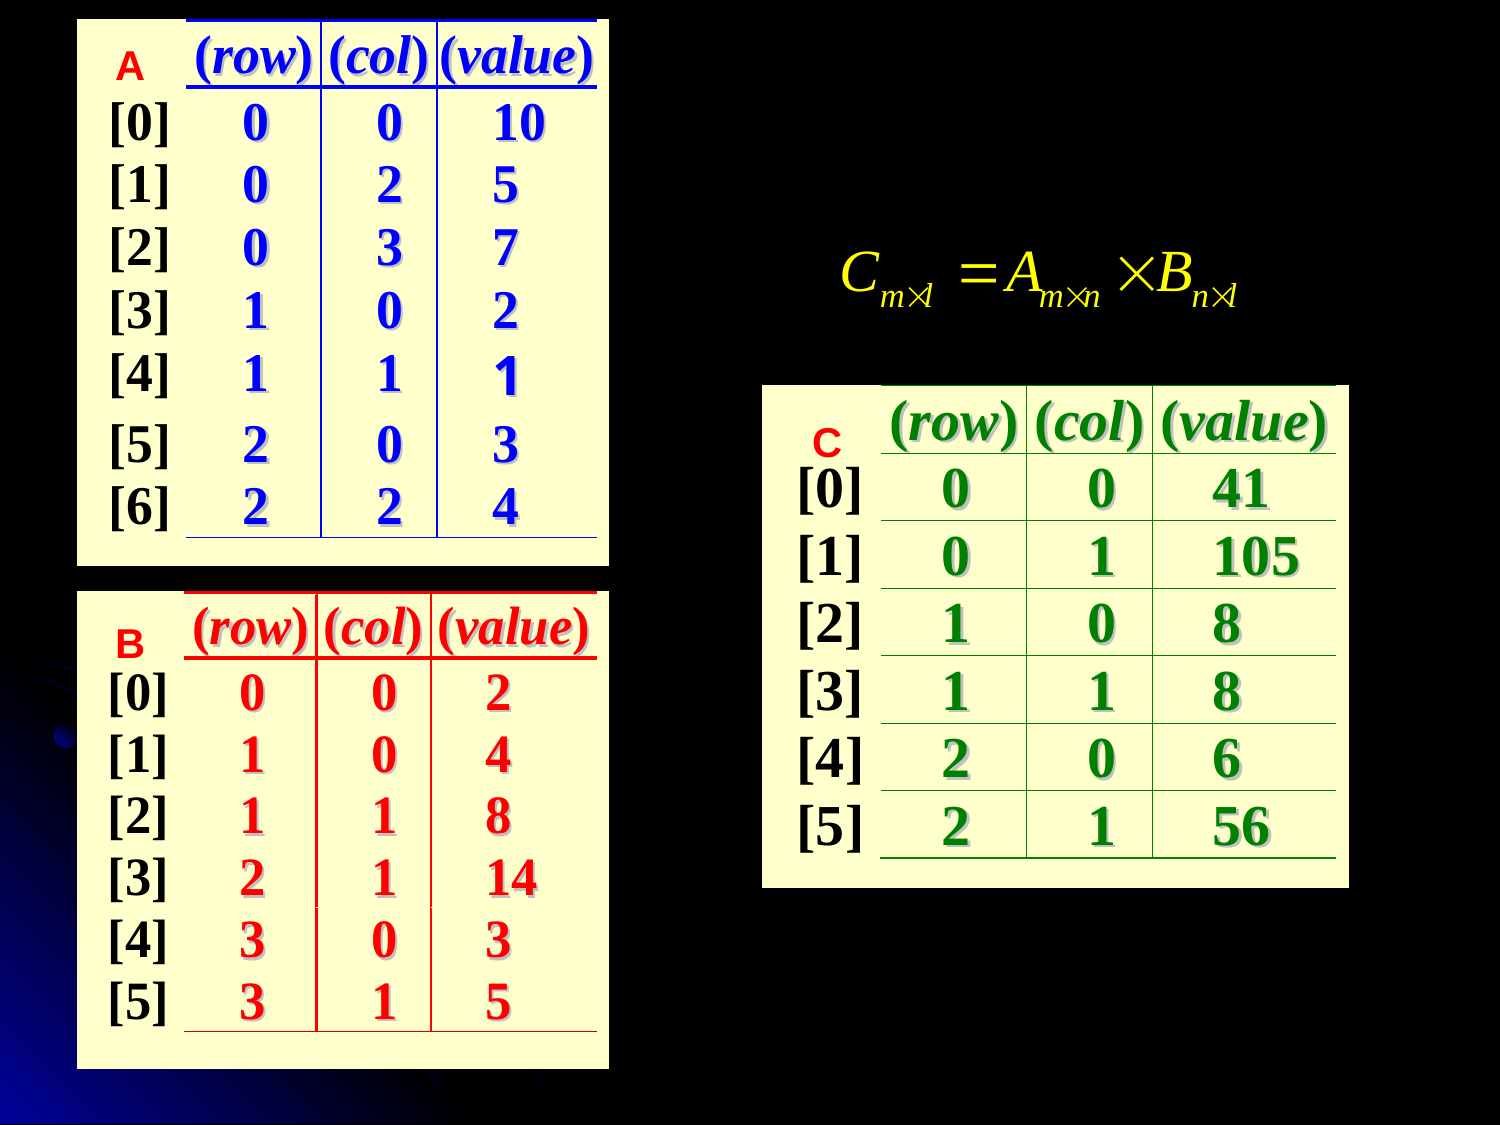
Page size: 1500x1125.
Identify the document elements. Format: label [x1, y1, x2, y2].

text_box [832, 231, 1253, 322]
text_box [761, 385, 1350, 889]
text_box [76, 18, 610, 566]
text_box [76, 590, 610, 1069]
